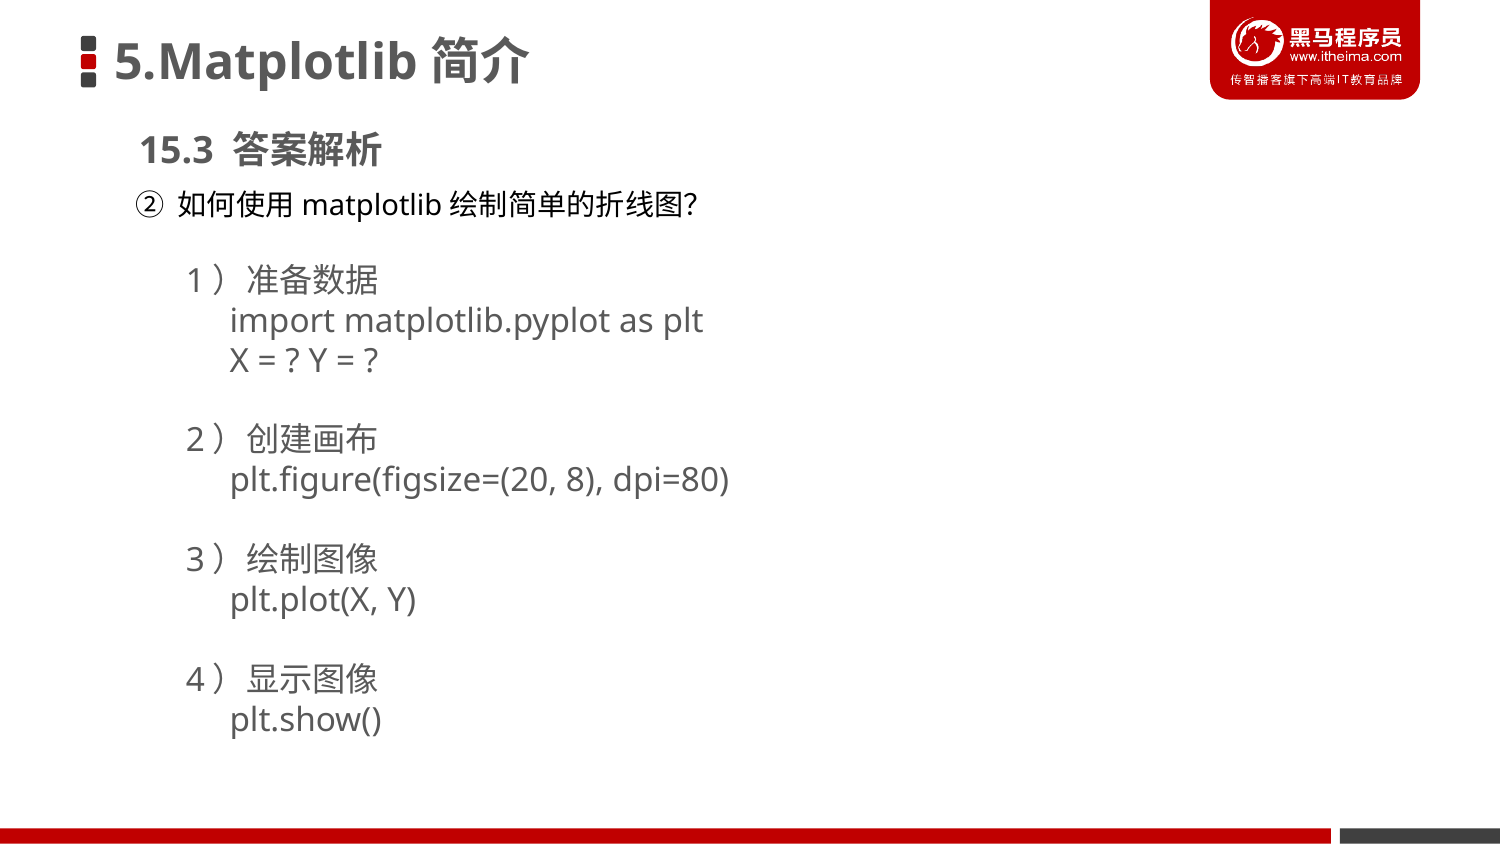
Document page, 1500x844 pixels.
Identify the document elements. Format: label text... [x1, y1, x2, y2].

text_box 5.Matplotlib简介 [103, 0, 987, 130]
text_box 15.3 答案解析 [123, 118, 701, 179]
text_box ② 如何使用matplotlib绘制简单的折线图？ [120, 179, 728, 229]
text_box 1）准备数据 import matplotlib.pyplot as plt X = ? Y = ? 2）创建画布 plt.figure(figsize=(20, 8), dpi=80) 3）绘制图像 plt.plot(X, Y) 4）显示图像 plt.show() [171, 251, 1117, 746]
picture [1212, 8, 1421, 94]
